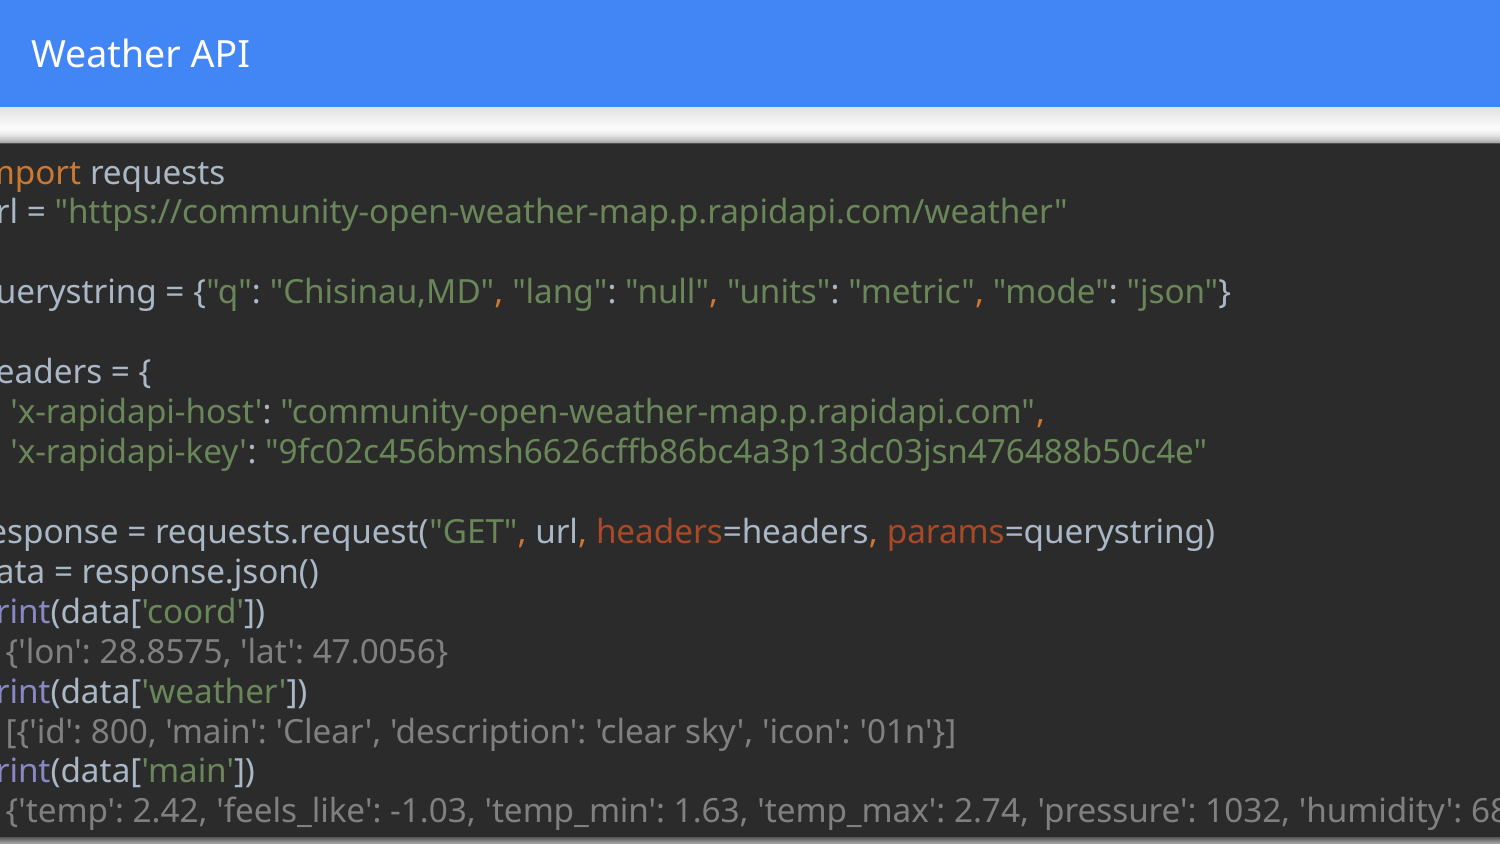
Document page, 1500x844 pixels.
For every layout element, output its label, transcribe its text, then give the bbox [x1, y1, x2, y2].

text_box import requests url = "https://community-open-weather-map.p.rapidapi.com/weather" querystring = {"q": "Chisinau,MD", "lang": "null", "units": "metric", "mode": "json"} headers = { 'x-rapidapi-host': "community-open-weather-map.p.rapidapi.com", 'x-rapidapi-key': "9fc02c456bmsh6626cffb86bc4a3p13dc03jsn476488b50c4e" } response = requests.request("GET", url, headers=headers, params=querystring) data = response.json() print(data['coord']) # {'lon': 28.8575, 'lat': 47.0056} print(data['weather']) # [{'id': 800, 'main': 'Clear', 'description': 'clear sky', 'icon': '01n'}] print(data['main']) # {'temp': 2.42, 'feels_like': -1.03, 'temp_min': 1.63, 'temp_max': 2.74, 'pressure': 1032, 'humidity': 68} [0, 143, 1500, 837]
title Weather API [16, 2, 1464, 102]
